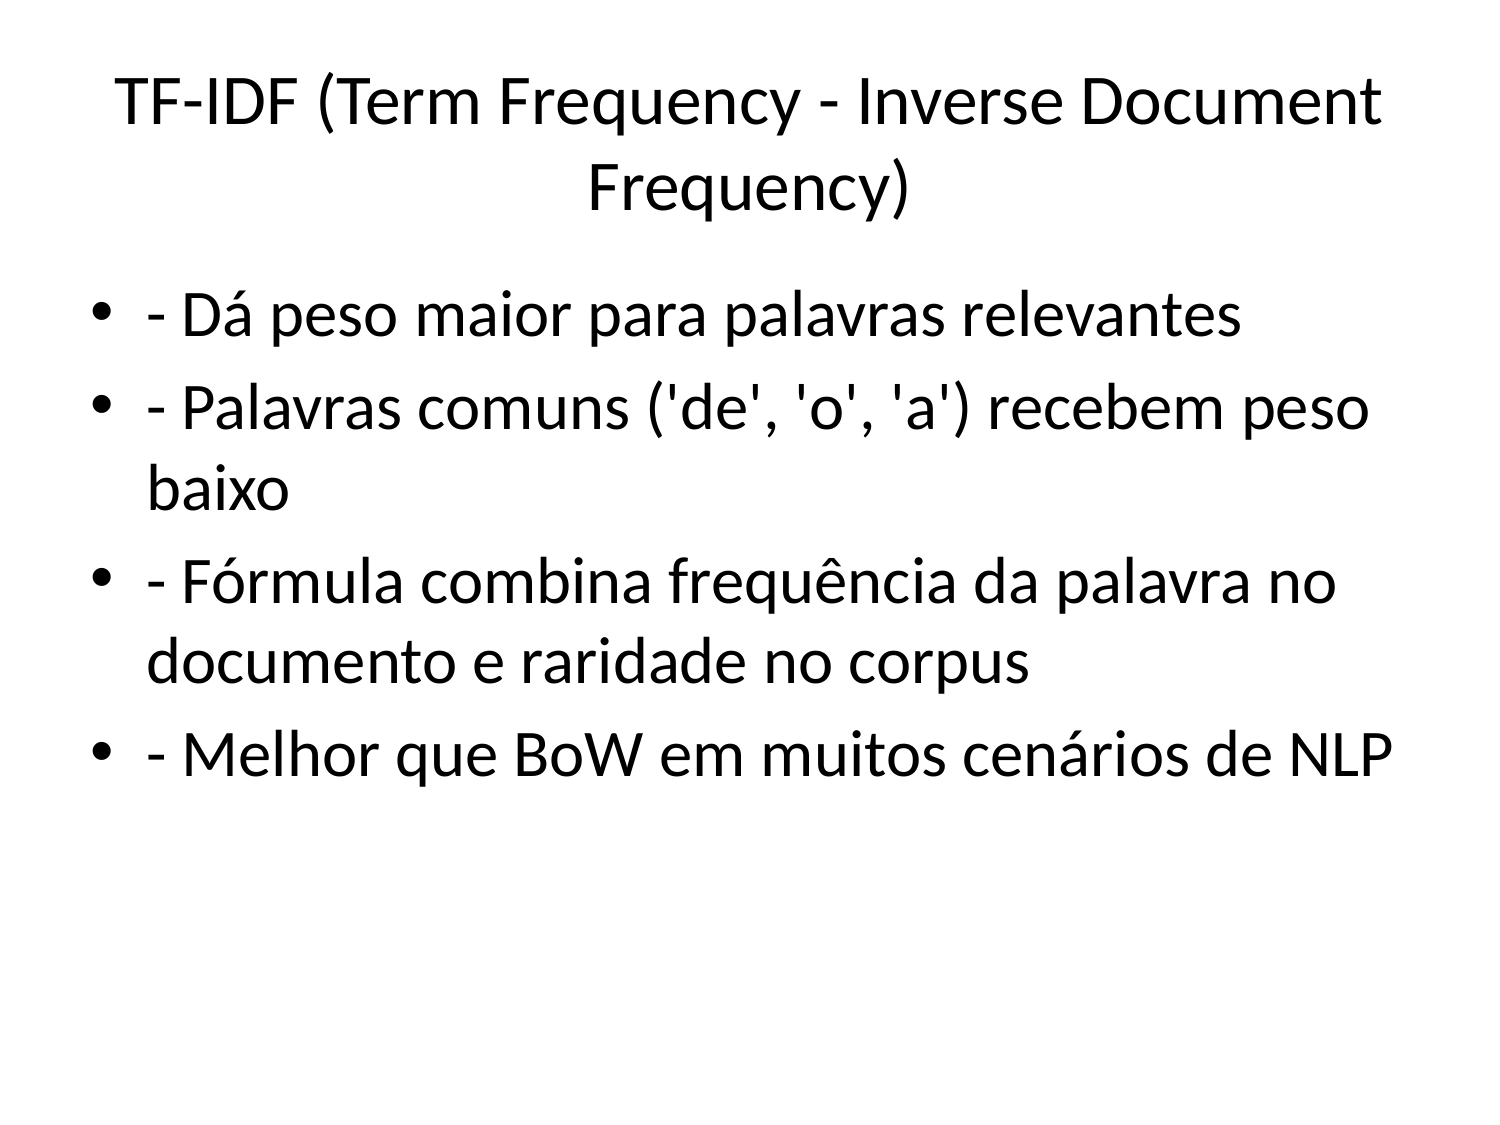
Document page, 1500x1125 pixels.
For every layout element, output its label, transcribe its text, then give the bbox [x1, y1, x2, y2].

list - Dá peso maior para palavras relevantes - Palavras comuns ('de', 'o', 'a') recebem peso baixo - Fórmula combina frequência da palavra no documento e raridade no corpus - Melhor que BoW em muitos cenários de NLP [75, 262, 1425, 1005]
title TF-IDF (Term Frequency - Inverse Document Frequency) [75, 45, 1425, 233]
